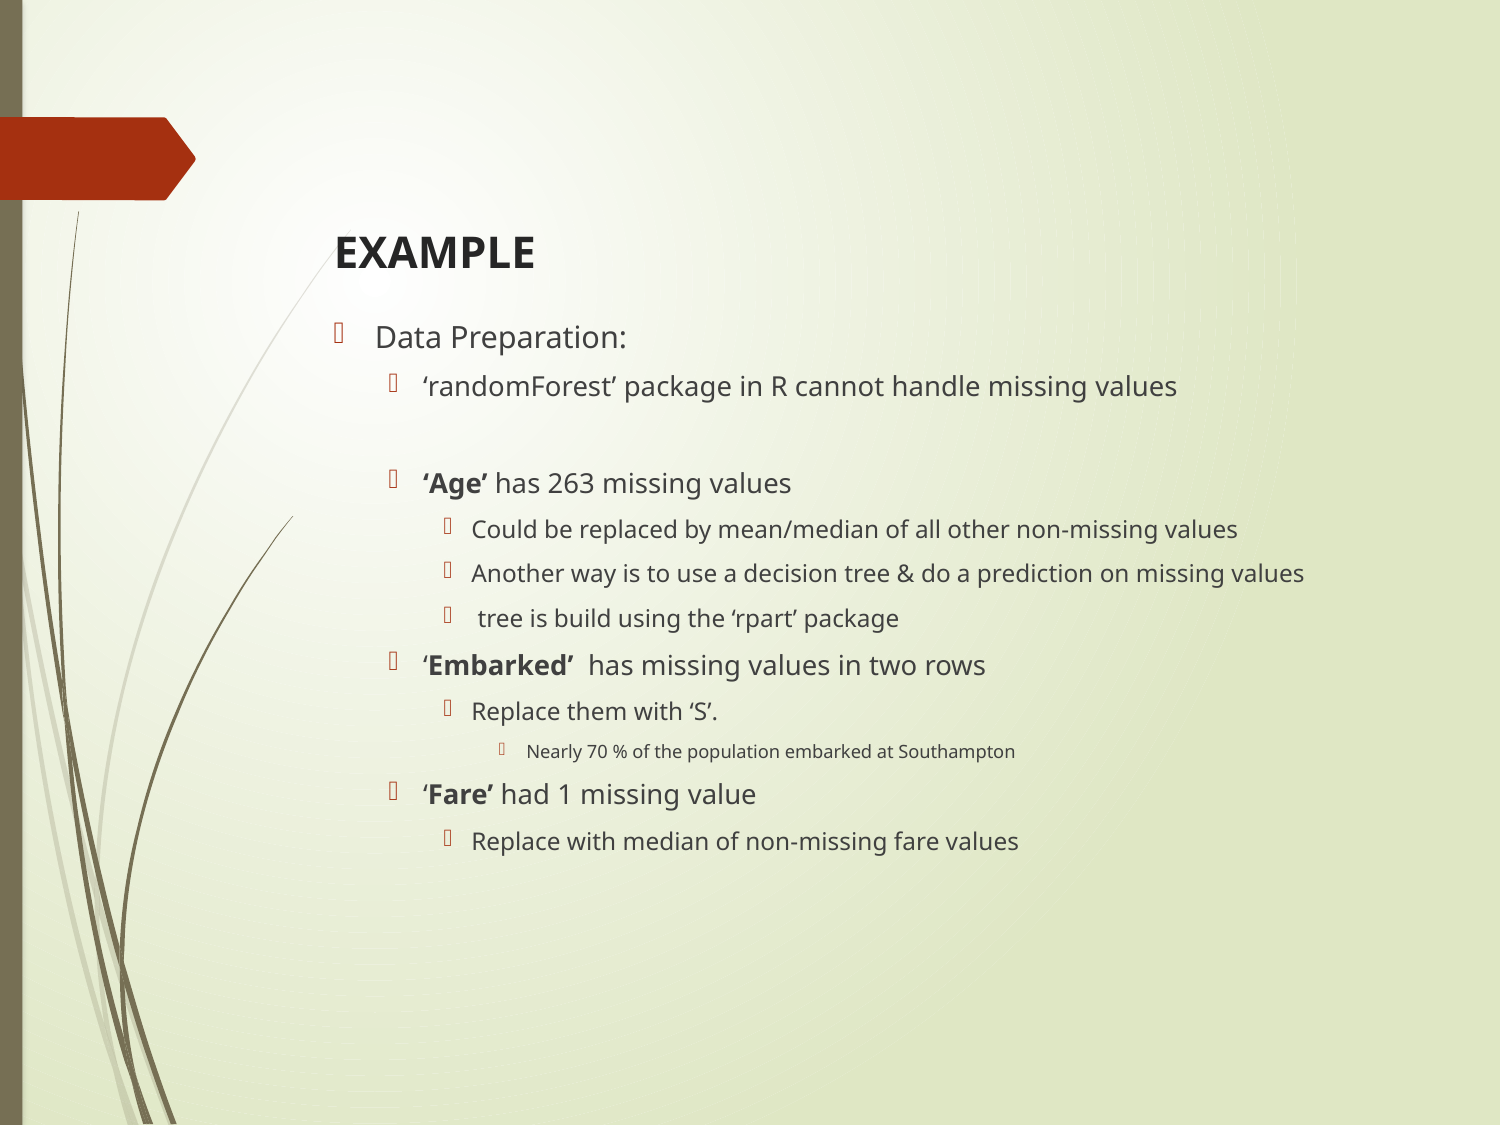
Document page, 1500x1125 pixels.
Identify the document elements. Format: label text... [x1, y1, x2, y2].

list Data Preparation: ‘randomForest’ package in R cannot handle missing values ‘Age’ has 263 missing values Could be replaced by mean/median of all other non-missing values Another way is to use a decision tree & do a prediction on missing values tree is build using the ‘rpart’ package ‘Embarked’ has missing values in two rows Replace them with ‘S’. Nearly 70 % of the population embarked at Southampton ‘Fare’ had 1 missing value Replace with median of non-missing fare values [318, 310, 1416, 868]
title EXAMPLE [319, 217, 1416, 310]
